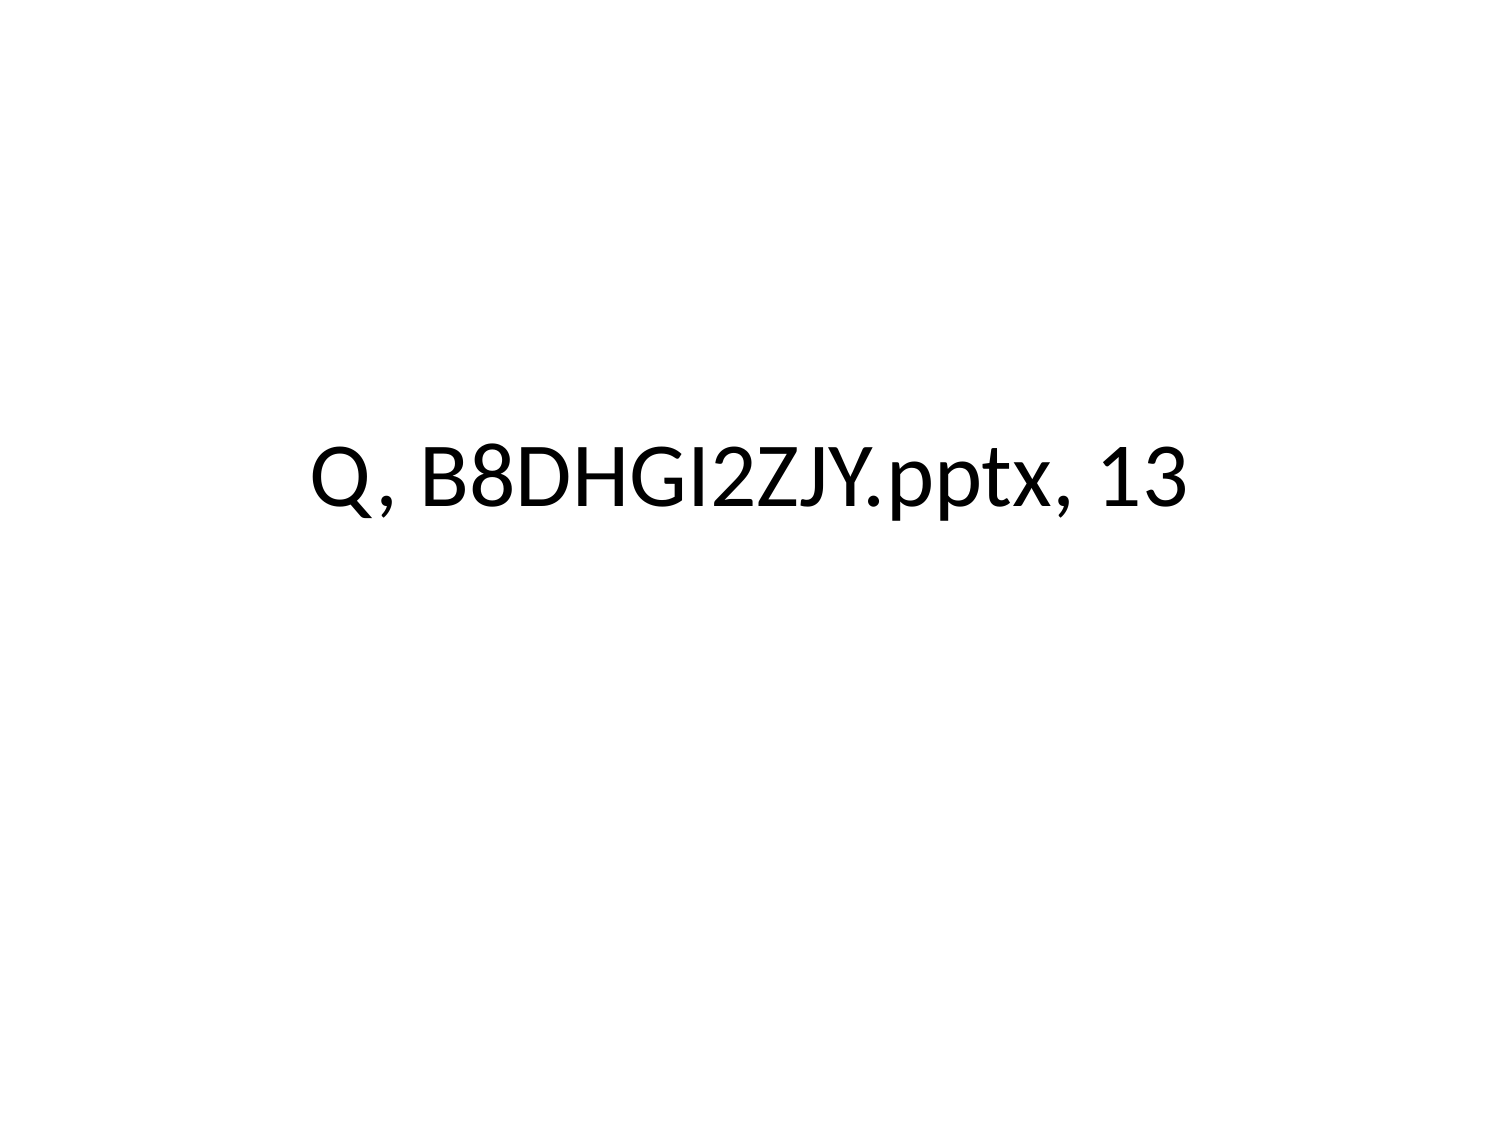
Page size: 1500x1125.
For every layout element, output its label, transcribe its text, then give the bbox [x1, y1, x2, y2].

title Q, B8DHGI2ZJY.pptx, 13 [112, 349, 1388, 591]
